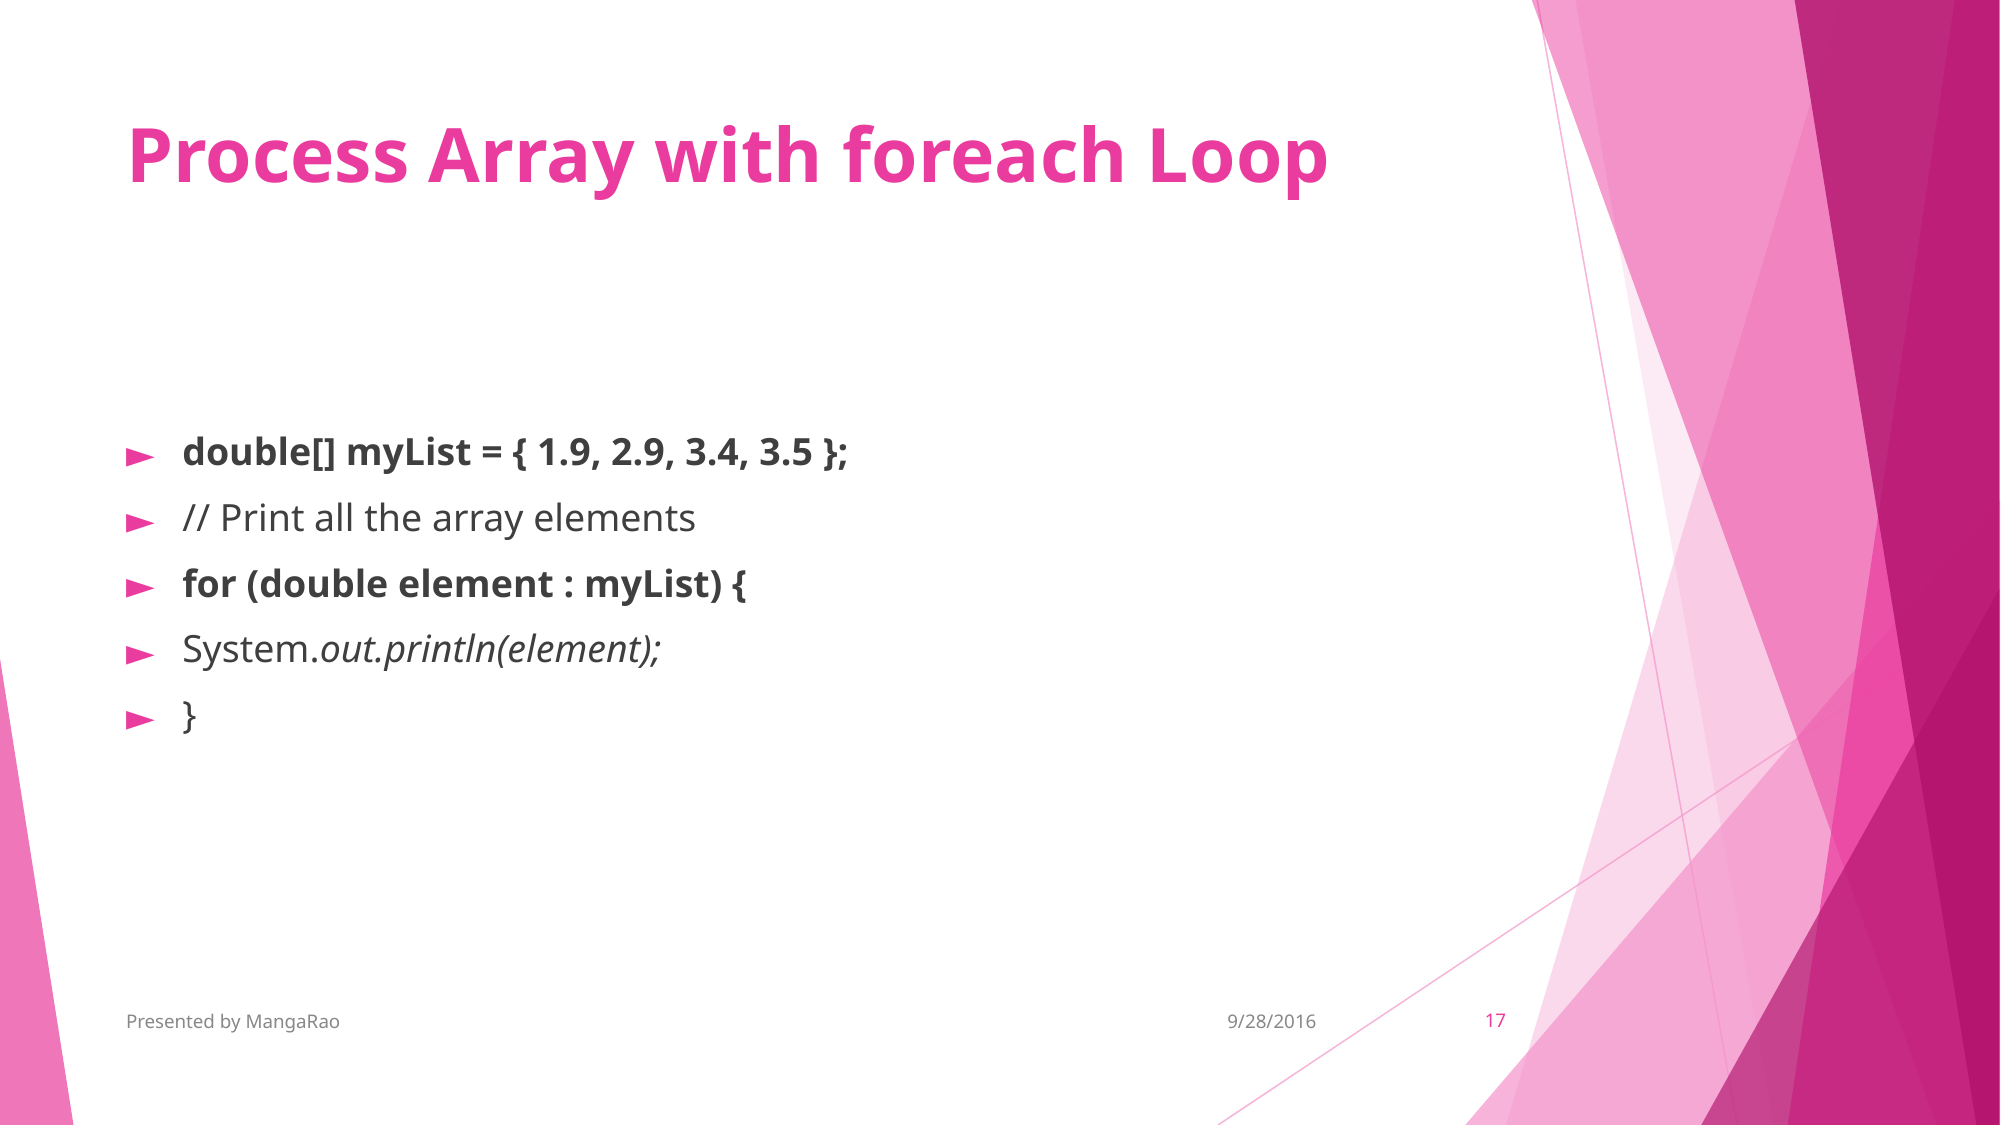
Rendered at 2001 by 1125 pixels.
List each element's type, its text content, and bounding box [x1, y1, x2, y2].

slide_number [1181, 991, 1332, 1051]
title Process Array with foreach Loop [111, 99, 1522, 317]
list double[] myList = { 1.9, 2.9, 3.4, 3.5 }; // Print all the array elements for (double element : myList) { System.out.println(element); } [111, 354, 1522, 992]
slide_number ‹#› [1409, 991, 1522, 1051]
footer Presented by MangaRao [111, 991, 1145, 1051]
